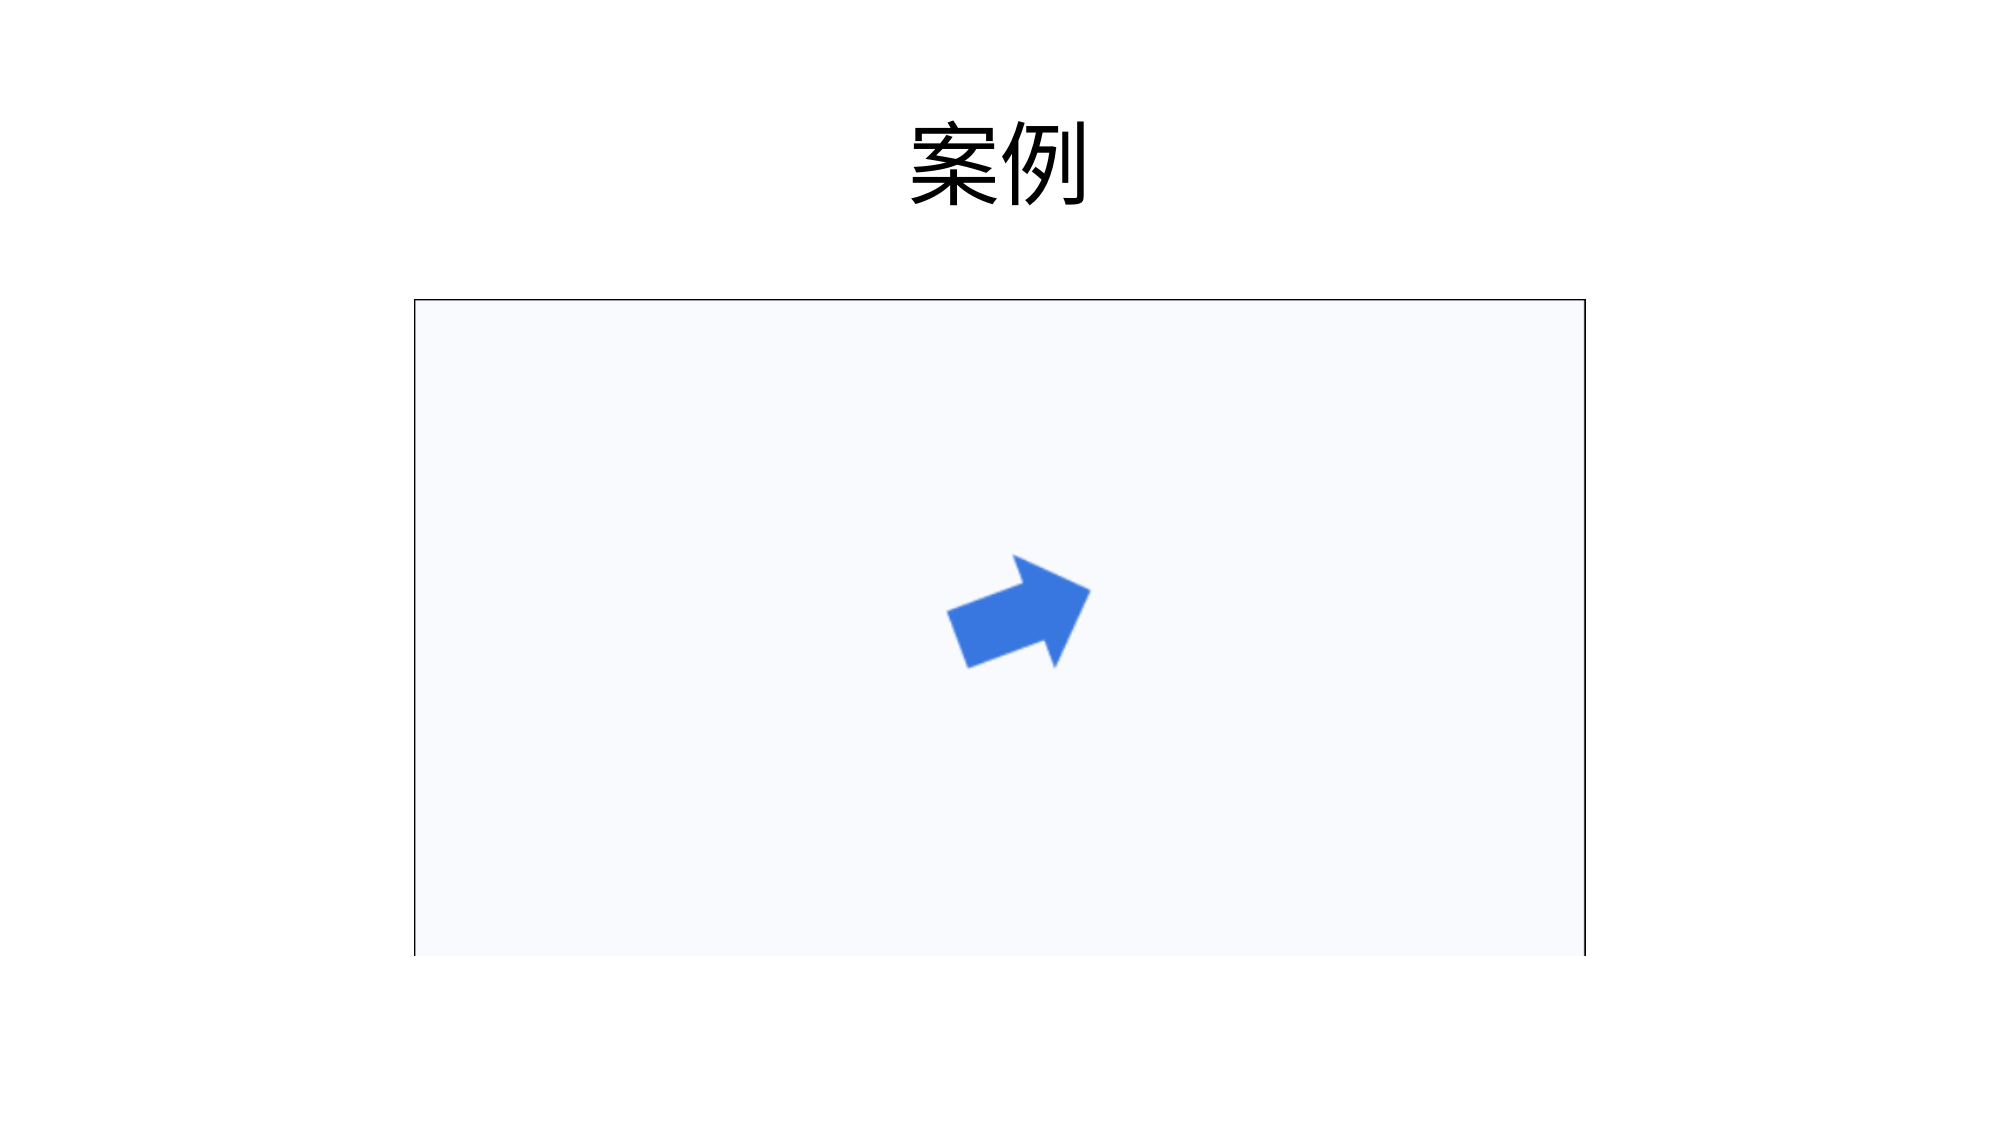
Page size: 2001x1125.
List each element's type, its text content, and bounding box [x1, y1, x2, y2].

title 案例 [137, 59, 1863, 278]
picture [413, 299, 1586, 957]
